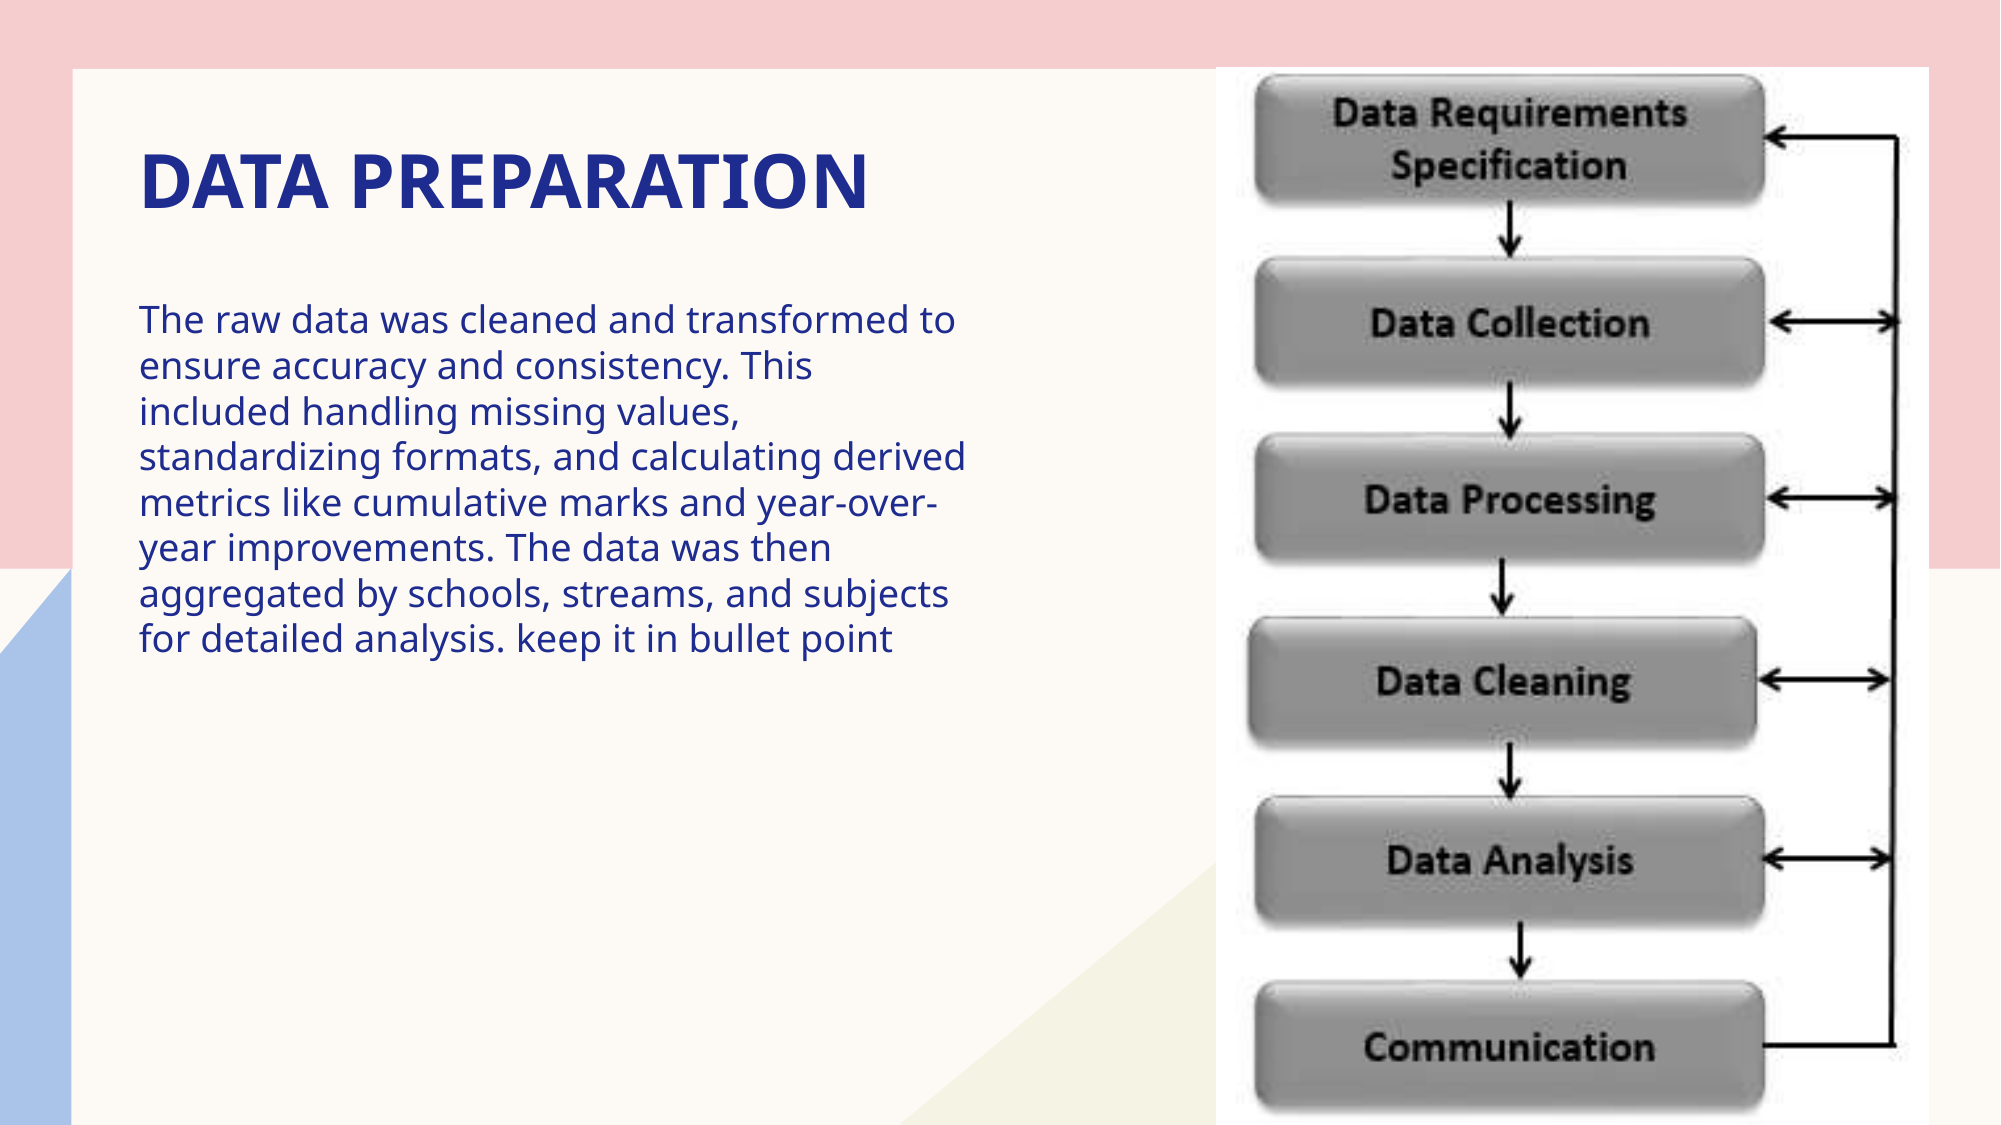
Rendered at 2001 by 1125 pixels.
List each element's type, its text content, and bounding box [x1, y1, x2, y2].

list The raw data was cleaned and transformed to ensure accuracy and consistency. This included handling missing values, standardizing formats, and calculating derived metrics like cumulative marks and year-over-year improvements. The data was then aggregated by schools, streams, and subjects for detailed analysis. keep it in bullet point [123, 295, 987, 708]
title Data Preparation [123, 123, 1135, 224]
picture [1216, 67, 1929, 1125]
